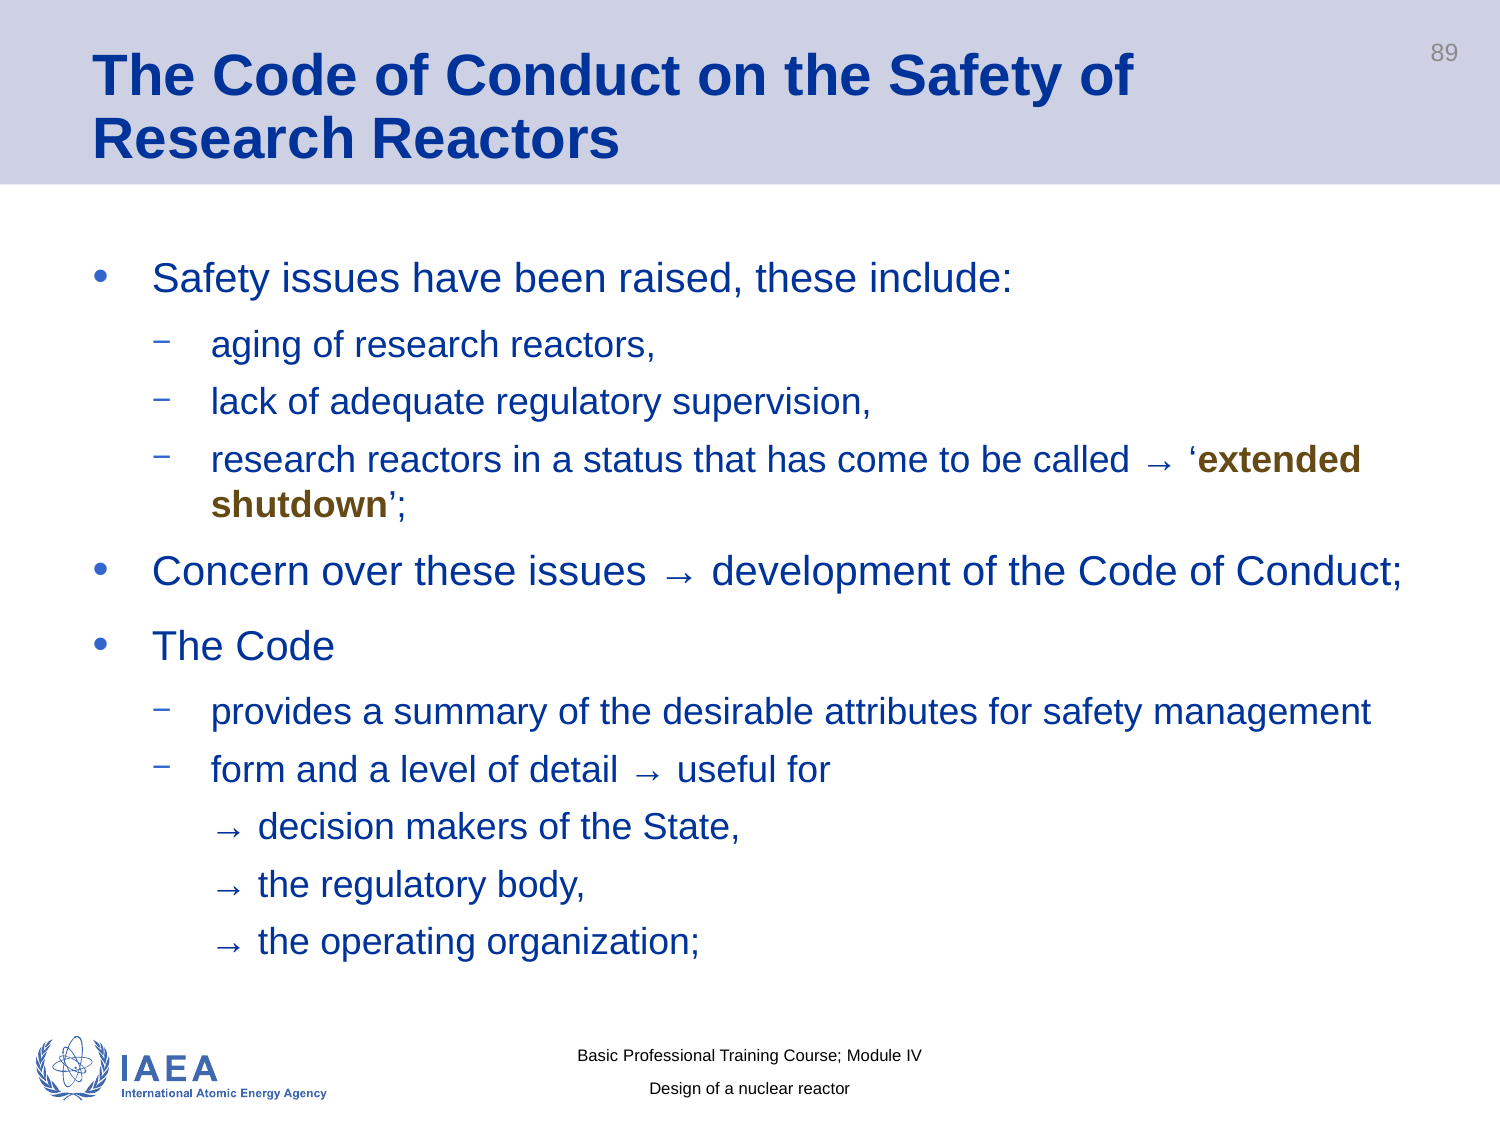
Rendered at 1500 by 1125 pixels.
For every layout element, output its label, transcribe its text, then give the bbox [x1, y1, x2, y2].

list Safety issues have been raised, these include: aging of research reactors, lack of adequate regulatory supervision, research reactors in a status that has come to be called → ‘extended shutdown’; Concern over these issues → development of the Code of Conduct; The Code provides a summary of the desirable attributes for safety management form and a level of detail → useful for → decision makers of the State, → the regulatory body, → the operating organization; [77, 243, 1424, 1012]
slide_number 89 [1368, 31, 1465, 92]
title The Code of Conduct on the Safety of Research Reactors [77, 31, 1424, 185]
